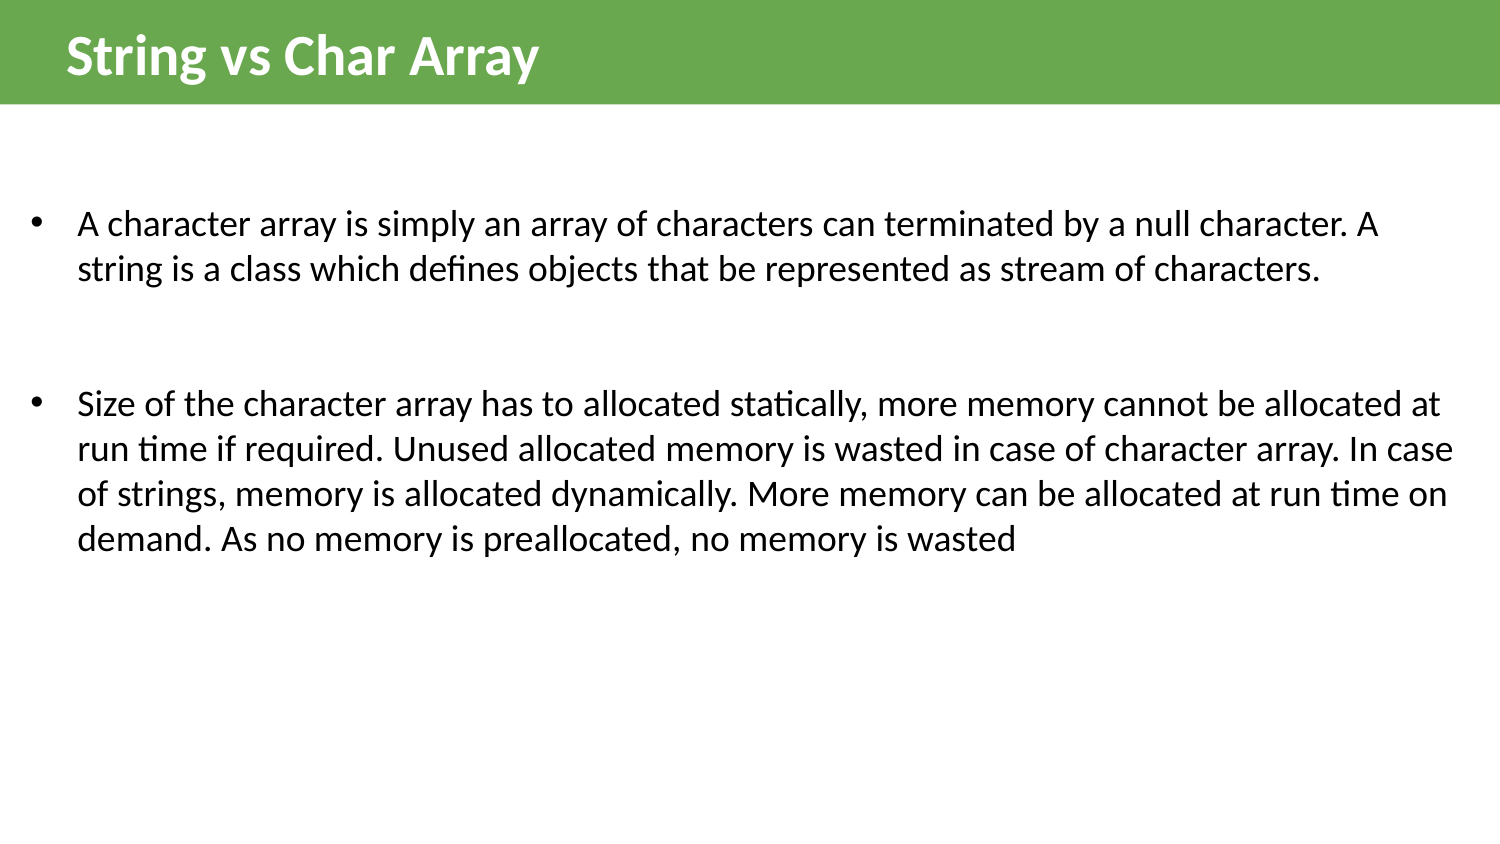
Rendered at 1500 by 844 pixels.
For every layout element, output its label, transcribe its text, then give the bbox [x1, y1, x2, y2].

text_box A character array is simply an array of characters can terminated by a null character. A string is a class which defines objects that be represented as stream of characters. Size of the character array has to allocated statically, more memory cannot be allocated at run time if required. Unused allocated memory is wasted in case of character array. In case of strings, memory is allocated dynamically. More memory can be allocated at run time on demand. As no memory is preallocated, no memory is wasted [15, 138, 1484, 794]
text_box String vs Char Array [63, 15, 1203, 80]
